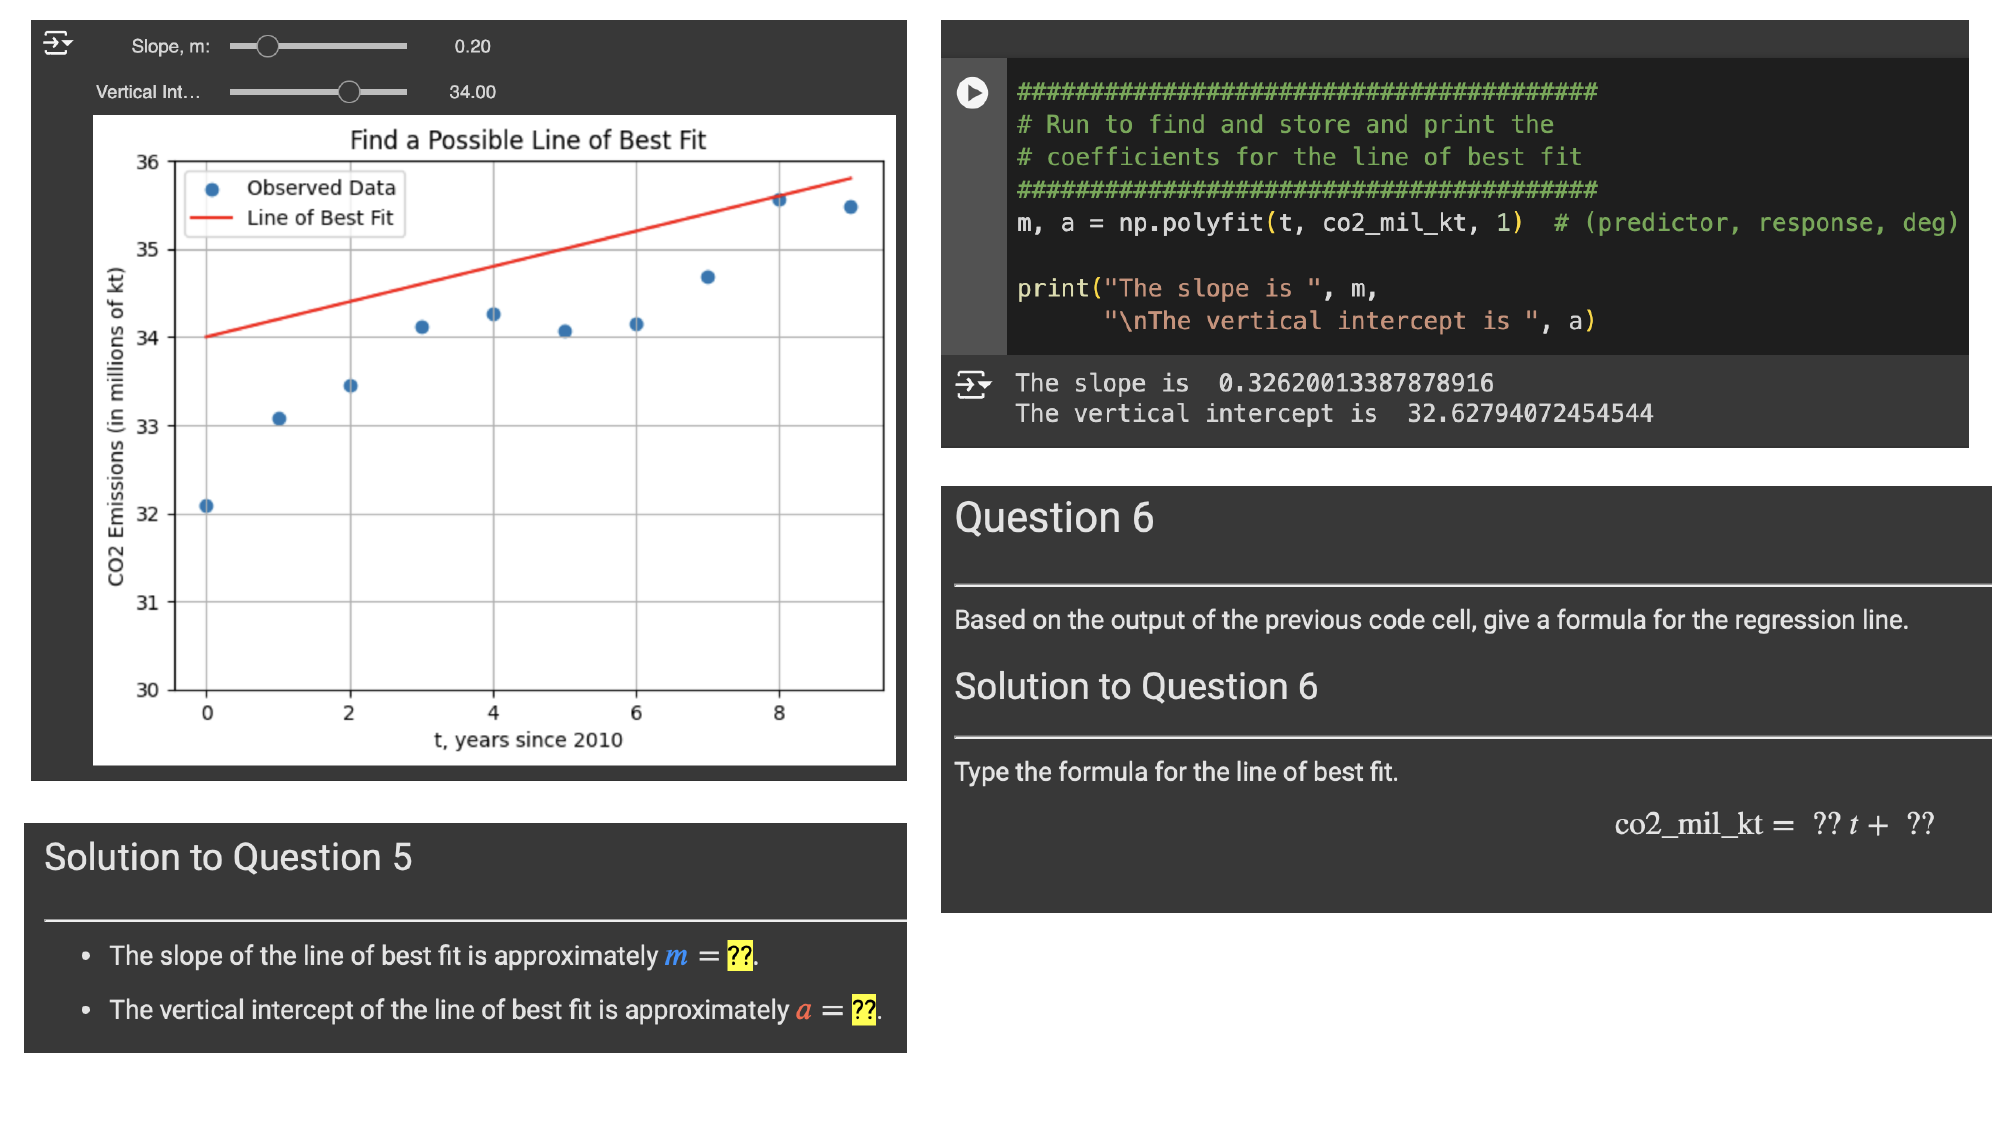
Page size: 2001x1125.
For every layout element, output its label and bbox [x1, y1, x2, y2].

picture [941, 486, 1992, 914]
picture [941, 20, 1969, 448]
picture [24, 823, 907, 1053]
picture [31, 20, 907, 781]
